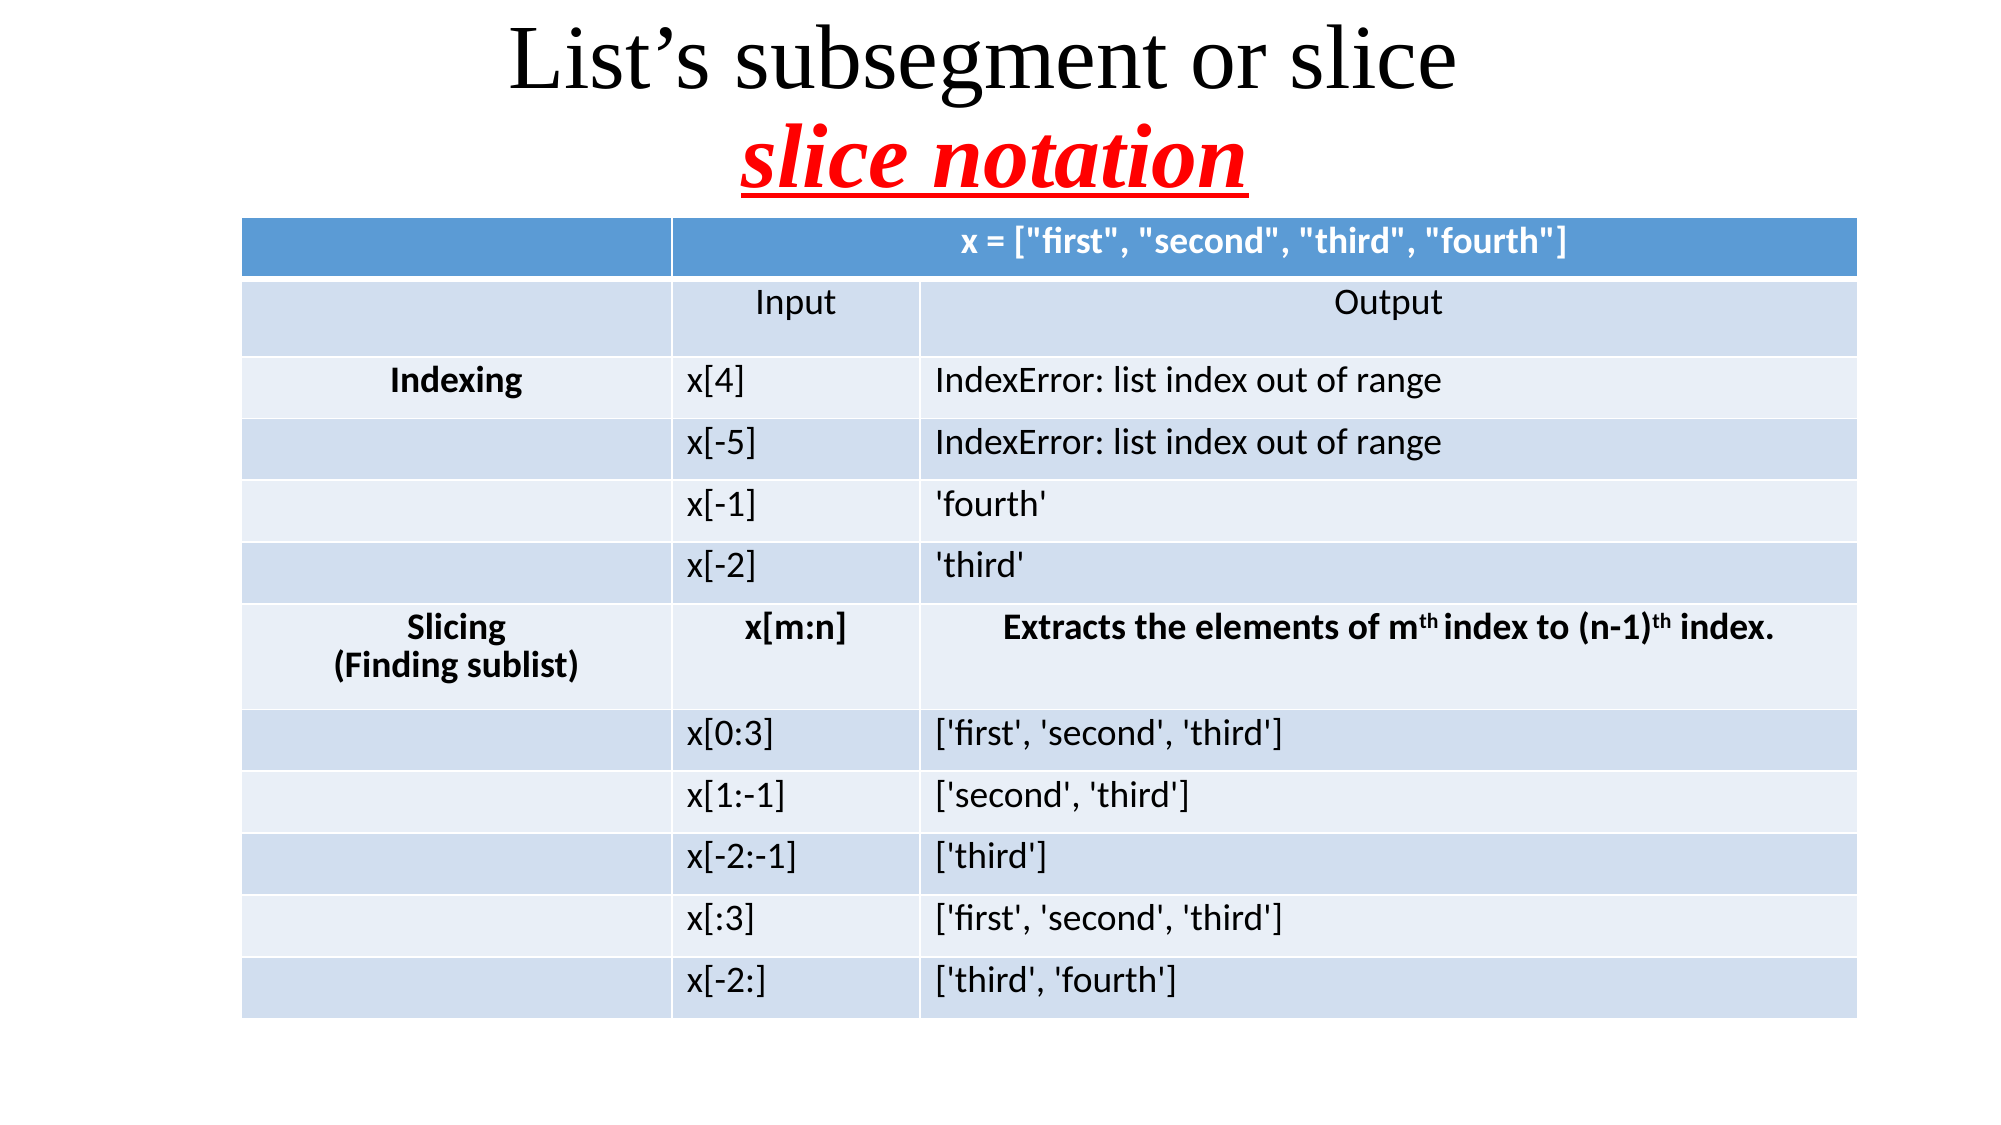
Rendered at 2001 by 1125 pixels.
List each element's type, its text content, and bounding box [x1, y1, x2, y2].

title List’s subsegment or slice slice notation [132, 0, 1858, 218]
table_cell x[:3] [673, 896, 919, 956]
table_cell ['second', 'third'] [921, 772, 1857, 832]
table_cell Indexing [242, 358, 671, 418]
table_cell 'third' [921, 543, 1857, 603]
table_cell Slicing (Finding sublist) [242, 605, 671, 709]
table_cell x[-1] [673, 481, 919, 541]
table_cell Input [673, 282, 919, 356]
table_cell ['first', 'second', 'third'] [921, 896, 1857, 956]
table_cell [242, 772, 671, 832]
table_cell IndexError: list index out of range [921, 358, 1857, 418]
table_cell 'fourth' [921, 481, 1857, 541]
table_cell Output [921, 282, 1857, 356]
table_cell x[-2:-1] [673, 834, 919, 894]
table_cell x[m:n] [673, 605, 919, 709]
table_cell [242, 834, 671, 894]
table_cell [242, 419, 671, 479]
table_header x = ["first", "second", "third", "fourth"] [673, 218, 1857, 276]
table_cell [242, 282, 671, 356]
table_header [242, 218, 671, 276]
table_cell x[1:-1] [673, 772, 919, 832]
table_cell [242, 896, 671, 956]
table_cell x[-5] [673, 419, 919, 479]
table_cell [242, 710, 671, 770]
table_cell [242, 481, 671, 541]
table_cell x[-2:] [673, 958, 919, 1018]
table_cell Extracts the elements of mth index to (n-1)th index. [921, 605, 1857, 709]
table_cell x[4] [673, 358, 919, 418]
table_cell ['third'] [921, 834, 1857, 894]
table_cell IndexError: list index out of range [921, 419, 1857, 479]
table_cell ['first', 'second', 'third'] [921, 710, 1857, 770]
table_cell [242, 958, 671, 1018]
table_cell x[0:3] [673, 710, 919, 770]
table_cell [242, 543, 671, 603]
table_cell x[-2] [673, 543, 919, 603]
table_cell ['third', 'fourth'] [921, 958, 1857, 1018]
